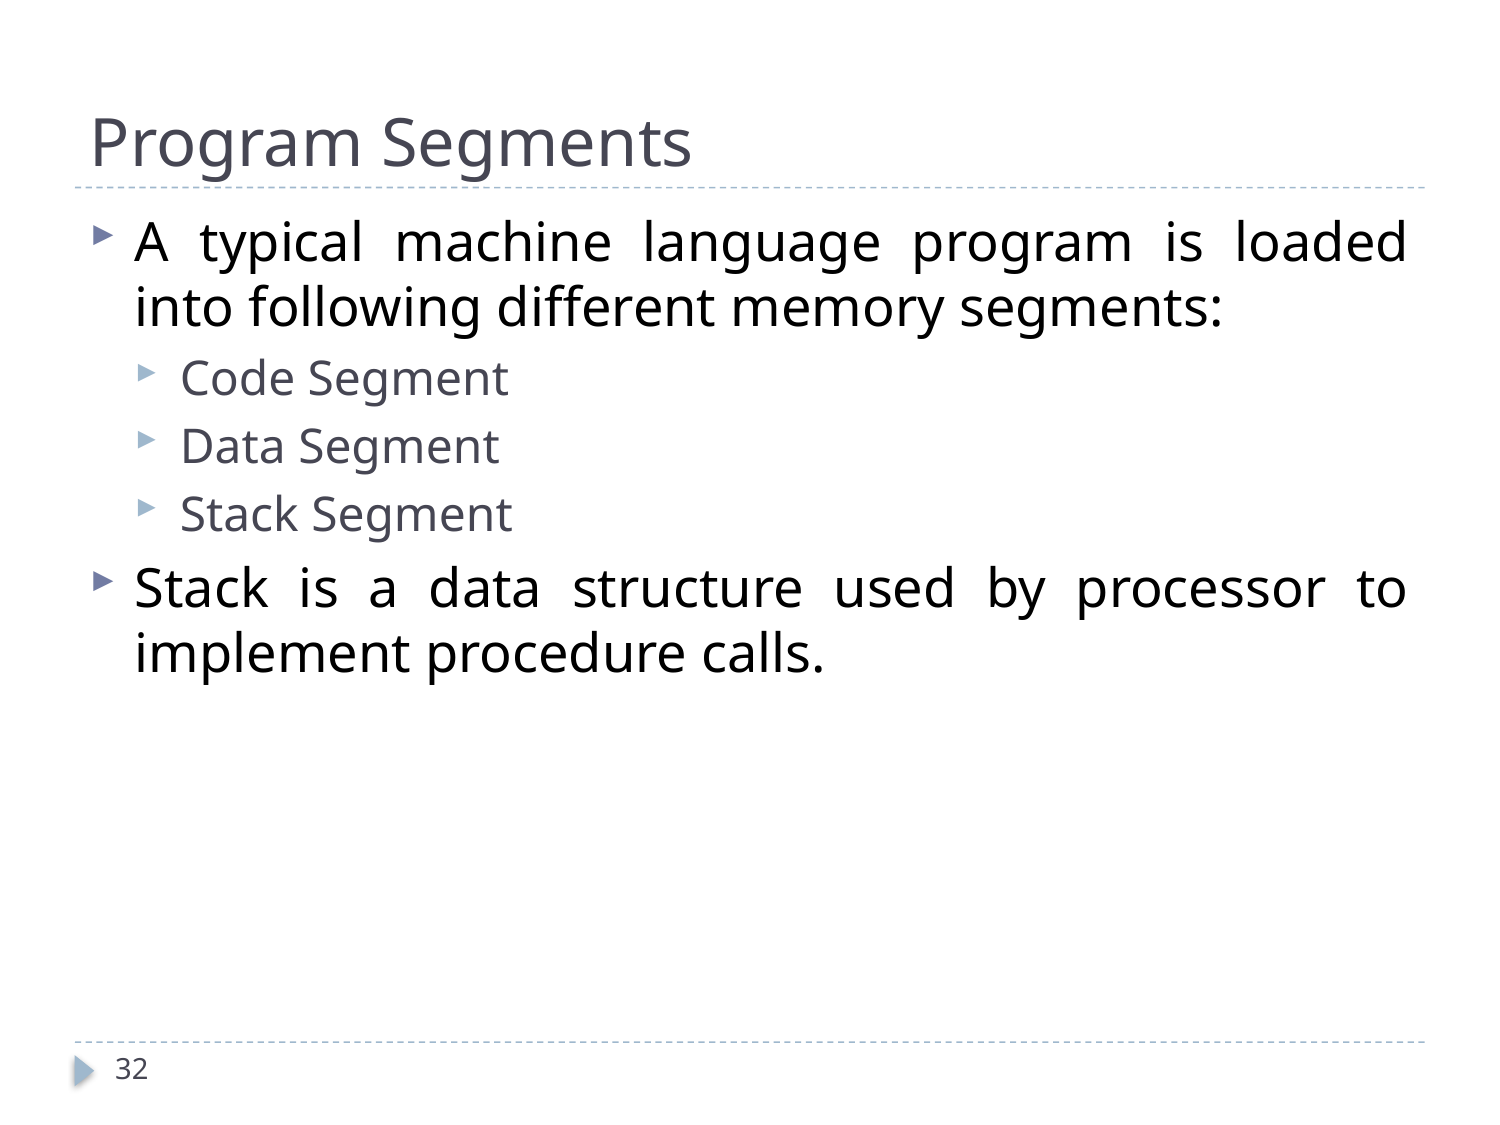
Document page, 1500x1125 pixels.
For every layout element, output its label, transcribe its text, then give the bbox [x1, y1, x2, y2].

list A typical machine language program is loaded into following different memory segments: Code Segment Data Segment Stack Segment Stack is a data structure used by processor to implement procedure calls. [75, 200, 1425, 1010]
title Program Segments [75, 24, 1425, 188]
slide_number 32 [100, 1042, 426, 1103]
